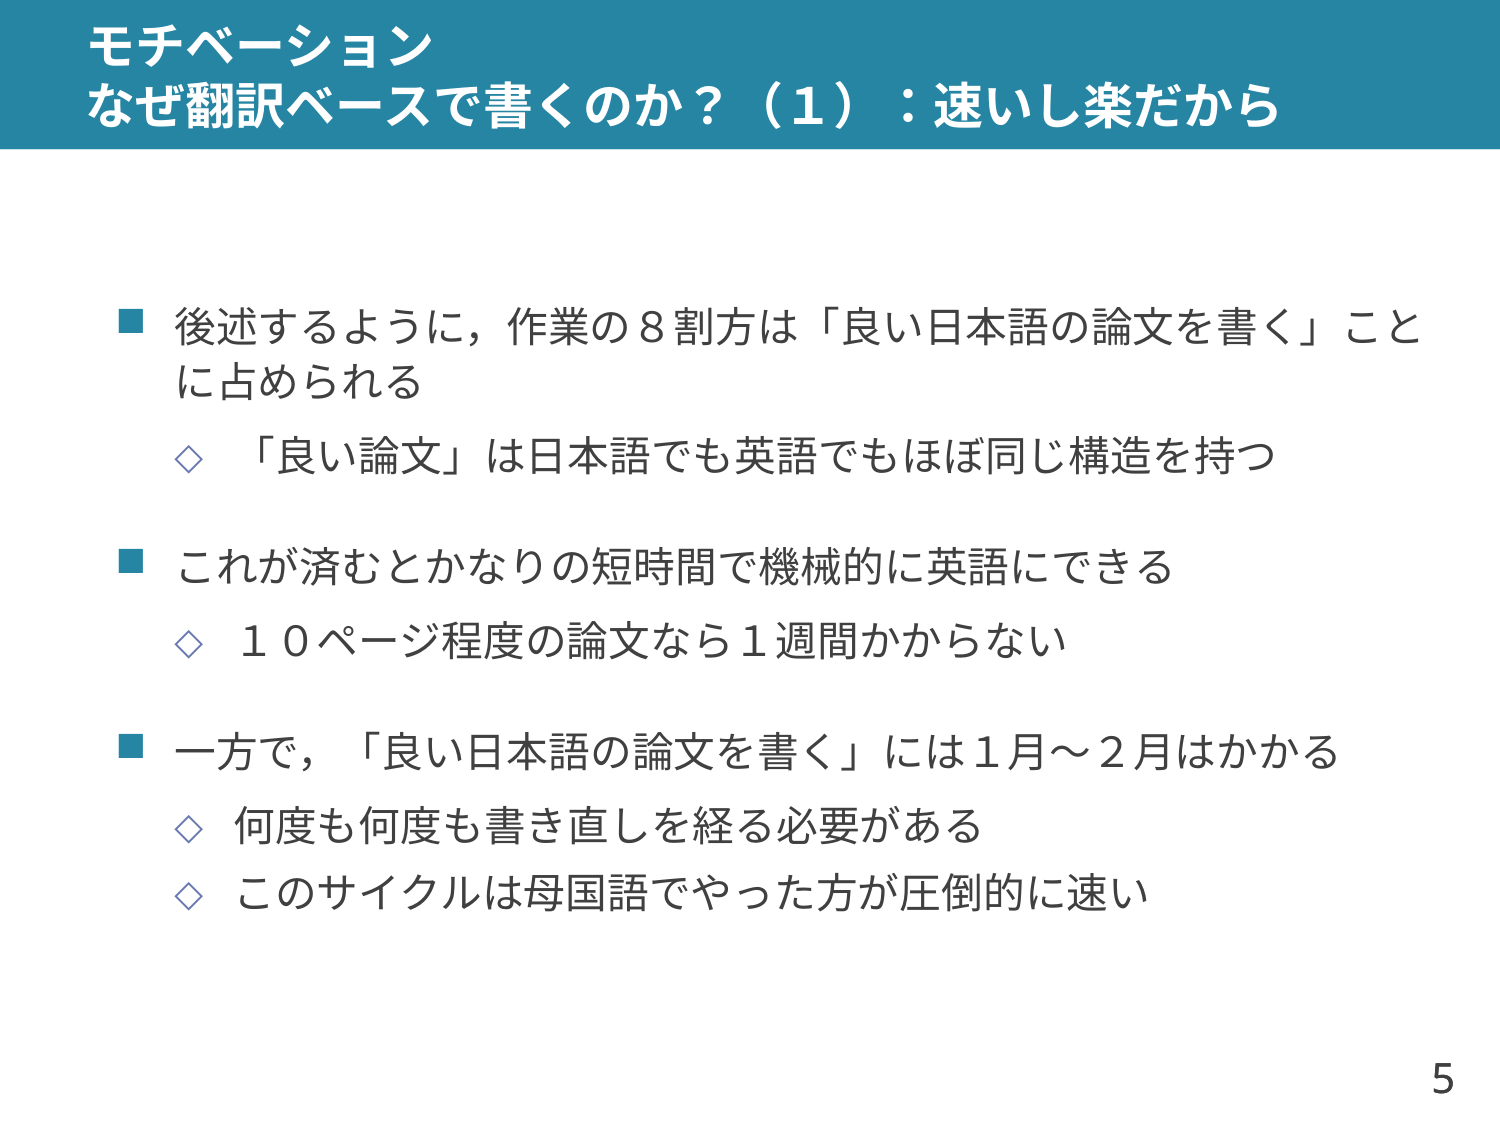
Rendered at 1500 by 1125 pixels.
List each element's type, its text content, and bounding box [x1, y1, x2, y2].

title モチベーション なぜ翻訳ベースで書くのか？（１）：速いし楽だから [70, 0, 1500, 150]
list 後述するように，作業の８割方は「良い日本語の論文を書く」ことに占められる 「良い論文」は日本語でも英語でもほぼ同じ構造を持つ これが済むとかなりの短時間で機械的に英語にできる １０ページ程度の論文なら１週間かからない 一方で，「良い日本語の論文を書く」には１月～２月はかかる 何度も何度も書き直しを経る必要がある このサイクルは母国語でやった方が圧倒的に速い [100, 178, 1459, 1036]
